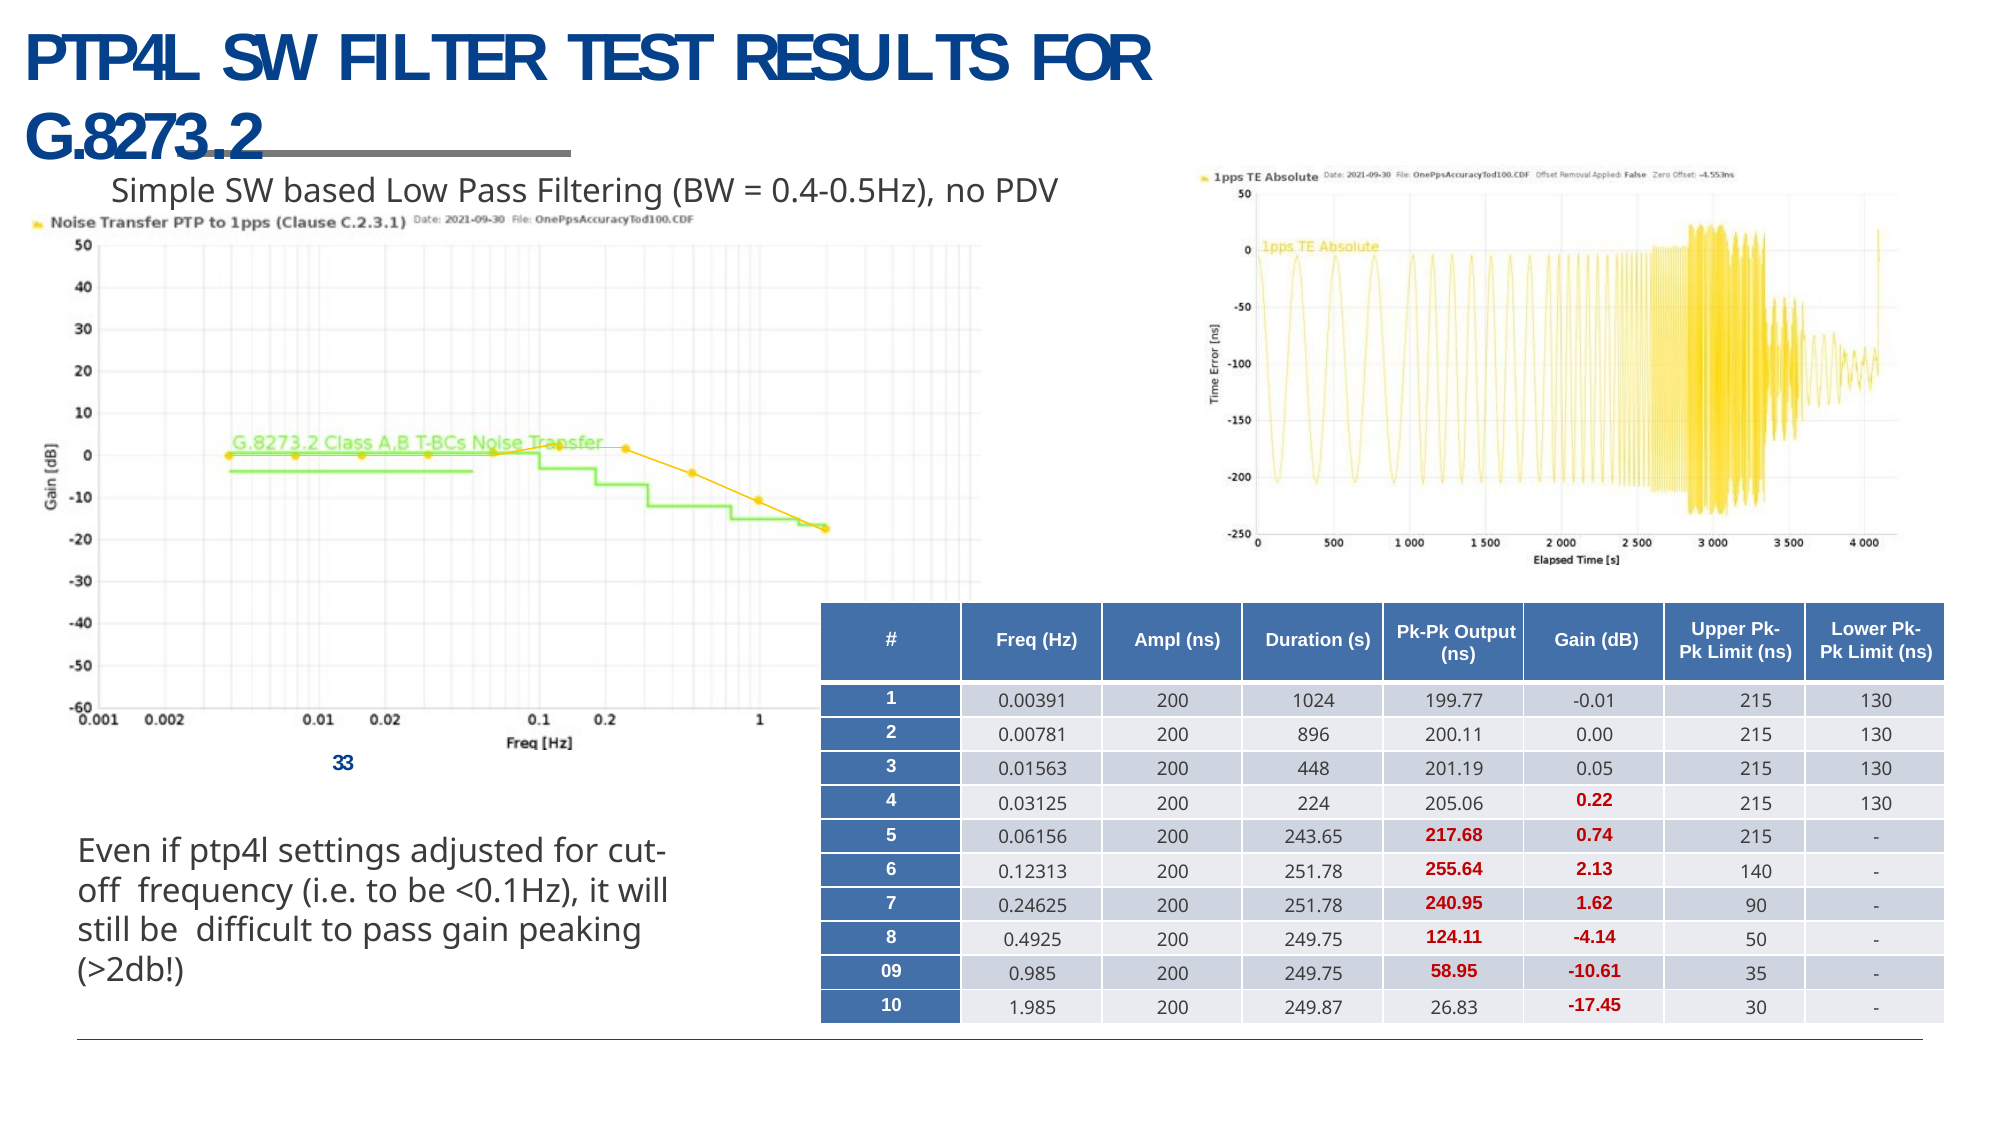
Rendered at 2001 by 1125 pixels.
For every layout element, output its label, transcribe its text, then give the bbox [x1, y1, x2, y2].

table_cell 243.65 [1243, 820, 1382, 852]
table_cell 199.77 [1384, 685, 1523, 716]
table_cell 124.11 [1384, 922, 1523, 954]
table_cell 200 [1103, 820, 1241, 852]
table_cell 130 [1806, 786, 1944, 818]
table_cell 2.13 [1524, 854, 1663, 886]
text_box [31, 214, 982, 750]
table_cell 200 [1103, 718, 1241, 750]
table_cell 0.985 [962, 956, 1101, 989]
table_cell 200 [1103, 922, 1241, 954]
table_cell 200 [1103, 888, 1241, 920]
table_cell 0.74 [1524, 820, 1663, 852]
text_box Page 33 [332, 750, 401, 775]
table_cell 240.95 [1384, 888, 1523, 920]
table_cell 215 [1665, 718, 1804, 750]
table_cell 0.05 [1524, 752, 1663, 784]
table_cell 255.64 [1384, 854, 1523, 886]
table_cell - [1806, 854, 1944, 886]
table_cell 1.985 [962, 990, 1101, 1023]
table_cell 249.75 [1243, 922, 1382, 954]
table_cell 205.06 [1384, 786, 1523, 818]
table_cell 90 [1665, 888, 1804, 920]
table_cell 1024 [1243, 685, 1382, 716]
table_cell 200 [1103, 786, 1241, 818]
table_cell -4.14 [1524, 922, 1663, 954]
table_cell -10.61 [1524, 956, 1663, 989]
table_cell 0.22 [1524, 786, 1663, 818]
table_cell - [1806, 820, 1944, 852]
table_cell 0.06156 [962, 820, 1101, 852]
table_cell - [1806, 956, 1944, 989]
table_cell 200 [1103, 990, 1241, 1023]
table_header Ampl (ns) [1103, 603, 1241, 680]
table_header Lower Pk- Pk Limit (ns) [1806, 603, 1944, 680]
table_cell 0.00 [1524, 718, 1663, 750]
table_cell 251.78 [1243, 888, 1382, 920]
table_cell 200 [1103, 956, 1241, 989]
table_cell -0.01 [1524, 685, 1663, 716]
table_cell 0.00391 [982, 685, 1101, 716]
table_cell 130 [1806, 752, 1944, 784]
table_cell 8 [821, 922, 960, 954]
table_cell 0.24625 [962, 888, 1101, 920]
table_cell 896 [1243, 718, 1382, 750]
table_cell 58.95 [1384, 956, 1523, 989]
table_header Gain (dB) [1524, 603, 1663, 680]
table_header Freq (Hz) [982, 603, 1101, 680]
text_box Simple SW based Low Pass Filtering (BW = 0.4-0.5Hz), no PDV [109, 167, 1061, 209]
table_cell 6 [821, 854, 960, 886]
table_cell 4 [821, 786, 960, 818]
table_cell 0.00781 [982, 718, 1101, 750]
table_cell 215 [1665, 685, 1804, 716]
table_cell 200 [1103, 685, 1241, 716]
table_cell 0.12313 [962, 854, 1101, 886]
table_cell 35 [1665, 956, 1804, 989]
table_cell - [1806, 922, 1944, 954]
table_cell 09 [821, 956, 960, 989]
table_cell 215 [1665, 752, 1804, 784]
table_cell 7 [821, 888, 960, 920]
table_header Pk-Pk Output (ns) [1384, 603, 1523, 680]
table_cell 249.87 [1243, 990, 1382, 1023]
table_cell - [1806, 888, 1944, 920]
table_cell 215 [1665, 786, 1804, 818]
table_cell 3 [821, 752, 960, 784]
table_cell 0.01563 [962, 752, 1101, 784]
table_cell 0.4925 [962, 922, 1101, 954]
table_cell 200 [1103, 752, 1241, 784]
table_cell 140 [1665, 854, 1804, 886]
table_cell 200 [1103, 854, 1241, 886]
table_header Duration (s) [1243, 603, 1382, 680]
table_cell 224 [1243, 786, 1382, 818]
table_cell 1.62 [1524, 888, 1663, 920]
table_cell 217.68 [1384, 820, 1523, 852]
table_cell 130 [1806, 685, 1944, 716]
table_cell 448 [1243, 752, 1382, 784]
table_cell 50 [1665, 922, 1804, 954]
table_cell 215 [1665, 820, 1804, 852]
table_cell - [1806, 990, 1944, 1023]
table_cell 130 [1806, 718, 1944, 750]
text_box Even if ptp4l settings adjusted for cut-off frequency (i.e. to be <0.1Hz), it will still be difficult to pass gain peaking (>2db!) [75, 826, 696, 989]
table_header Upper Pk- Pk Limit (ns) [1665, 603, 1804, 680]
table_cell -17.45 [1524, 990, 1663, 1023]
table_cell 251.78 [1243, 854, 1382, 886]
table_cell 249.75 [1243, 956, 1382, 989]
table_cell 26.83 [1384, 990, 1523, 1023]
table_cell 10 [821, 990, 960, 1023]
picture [1195, 165, 1903, 566]
title PTP4L SW FILTER TEST RESULTS FOR G.8273.2 [22, 0, 1294, 188]
table_cell 5 [821, 820, 960, 852]
table_cell 0.03125 [962, 786, 1101, 818]
table_cell 30 [1665, 990, 1804, 1023]
table_cell 200.11 [1384, 718, 1523, 750]
table_cell 201.19 [1384, 752, 1523, 784]
